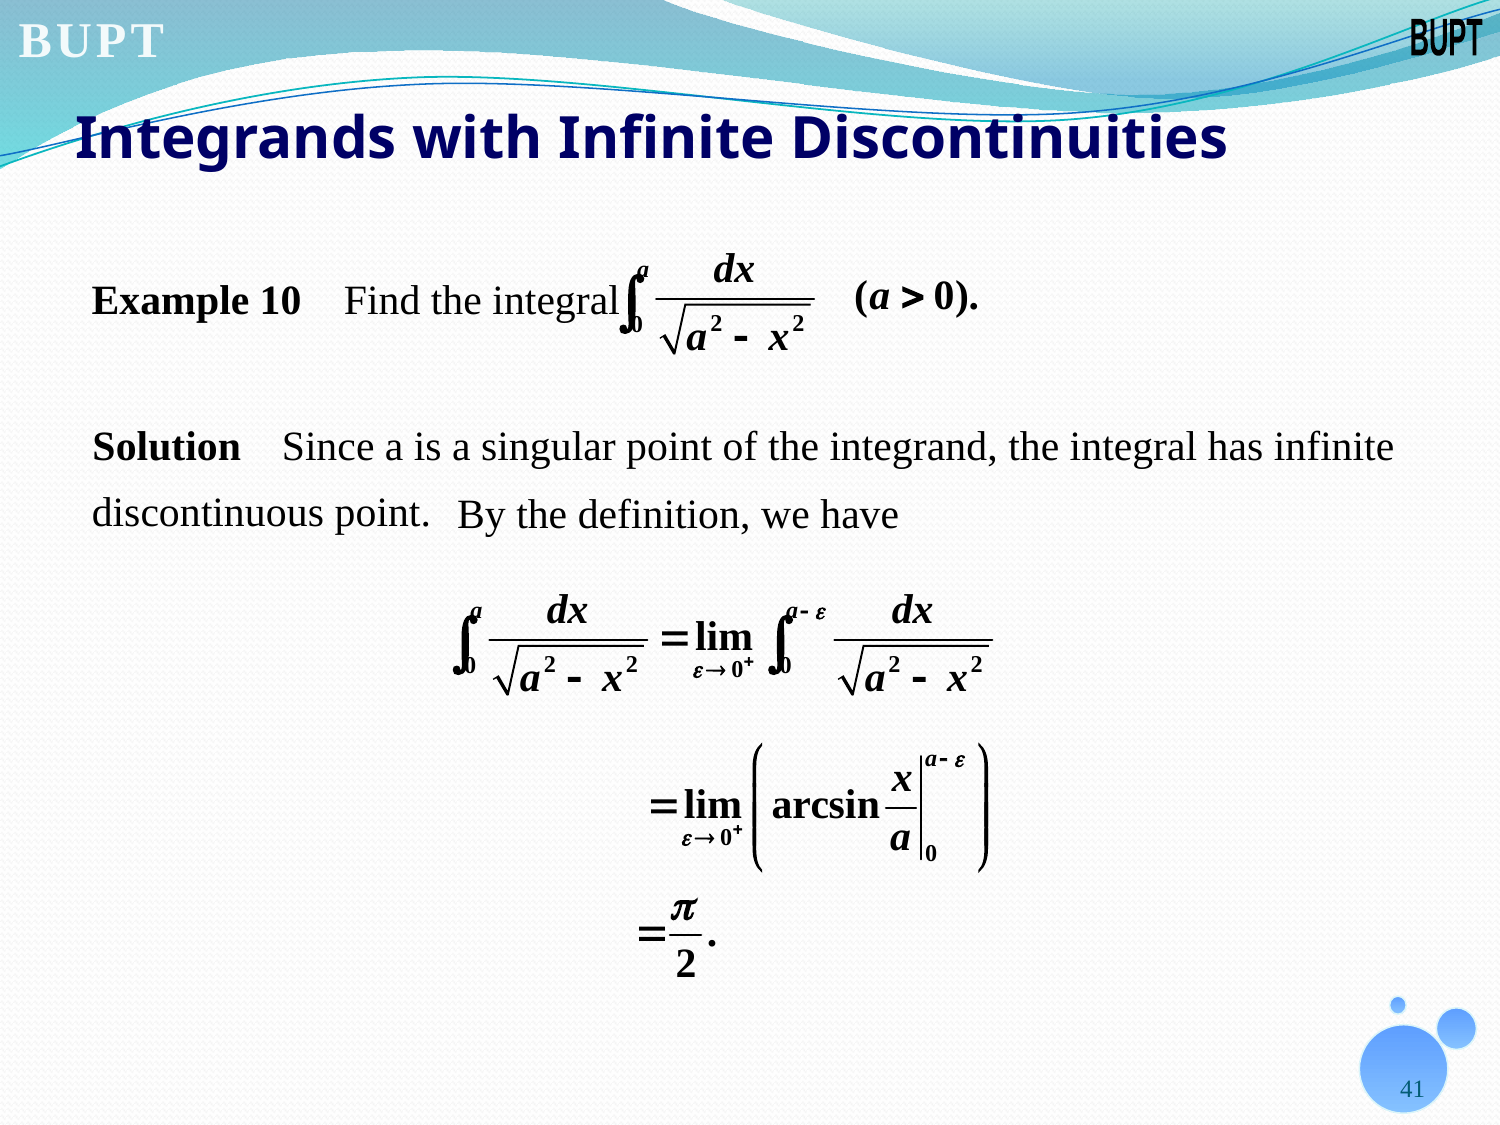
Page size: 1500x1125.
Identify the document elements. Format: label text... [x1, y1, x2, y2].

title Integrands with Infinite Discontinuities [75, 70, 1438, 201]
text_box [631, 881, 720, 984]
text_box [609, 244, 983, 360]
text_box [643, 739, 996, 878]
slide_number 41 [1299, 1042, 1425, 1103]
text_box Example 10 Find the integral [76, 265, 603, 330]
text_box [442, 585, 998, 701]
text_box Solution [77, 411, 267, 477]
text_box discontinuous point. [77, 477, 457, 543]
text_box Since a is a singular point of the integrand, the integral has infinite [267, 411, 1411, 477]
text_box By the definition, we have [442, 479, 915, 545]
